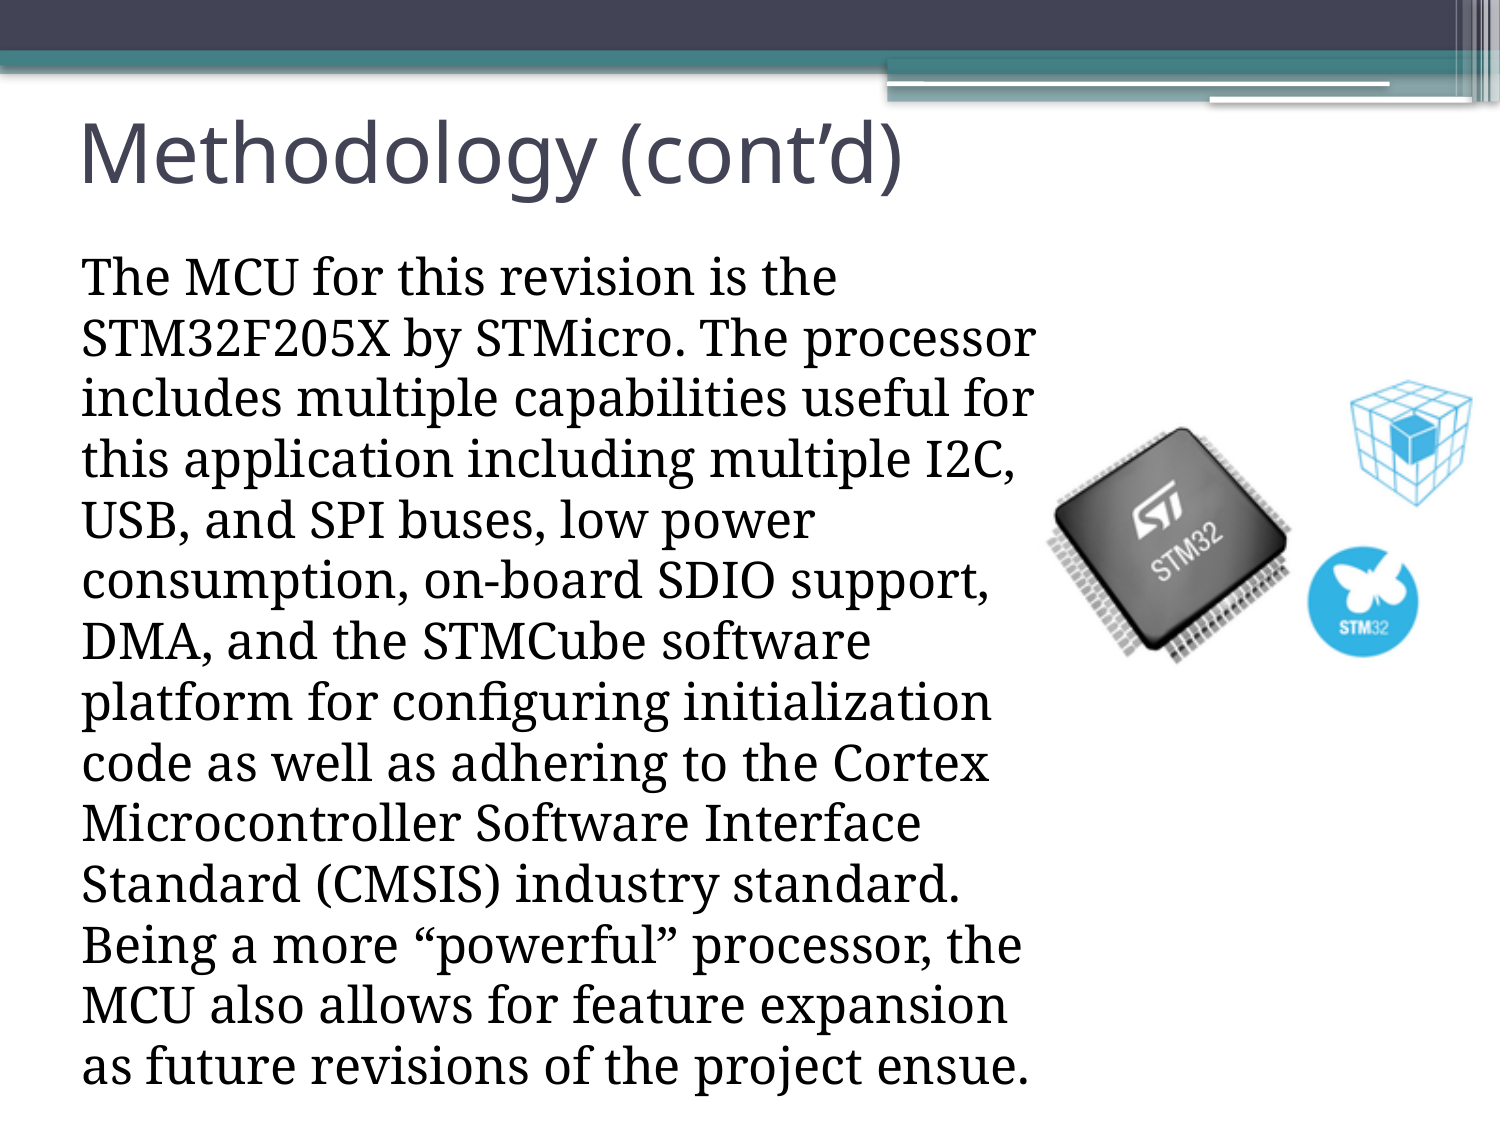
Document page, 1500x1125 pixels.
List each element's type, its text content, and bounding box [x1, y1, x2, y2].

picture [1037, 322, 1488, 676]
text_box The MCU for this revision is the STM32F205X by STMicro. The processor includes multiple capabilities useful for this application including multiple I2C, USB, and SPI buses, low power consumption, on-board SDIO support, DMA, and the STMCube software platform for configuring initialization code as well as adhering to the Cortex Microcontroller Software Interface Standard (CMSIS) industry standard. Being a more “powerful” processor, the MCU also allows for feature expansion as future revisions of the project ensue. [50, 237, 1063, 1113]
title Methodology (cont’d) [62, 62, 1413, 238]
